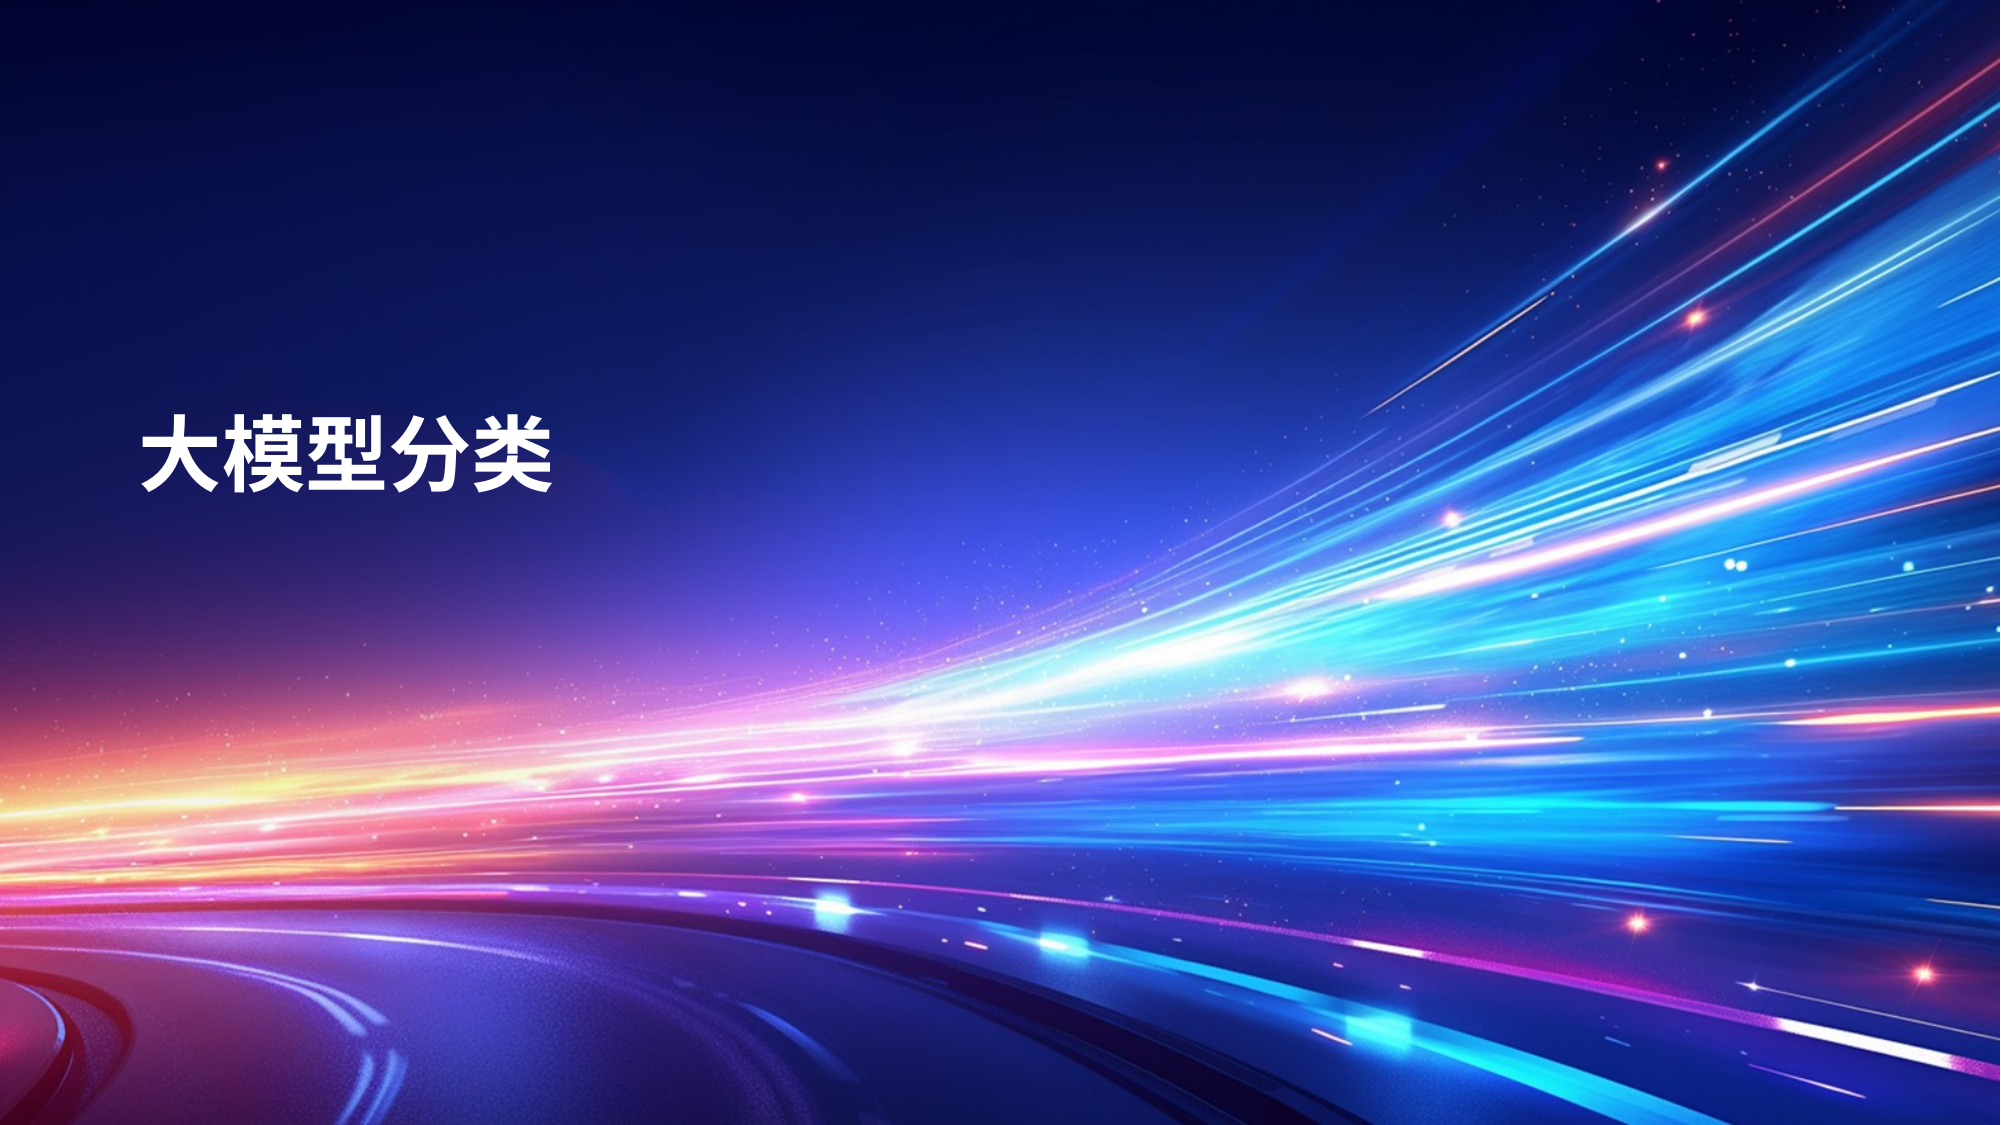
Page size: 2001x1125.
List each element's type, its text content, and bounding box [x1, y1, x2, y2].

picture [0, 0, 2000, 1125]
title 大模型分类 [123, 192, 1424, 510]
